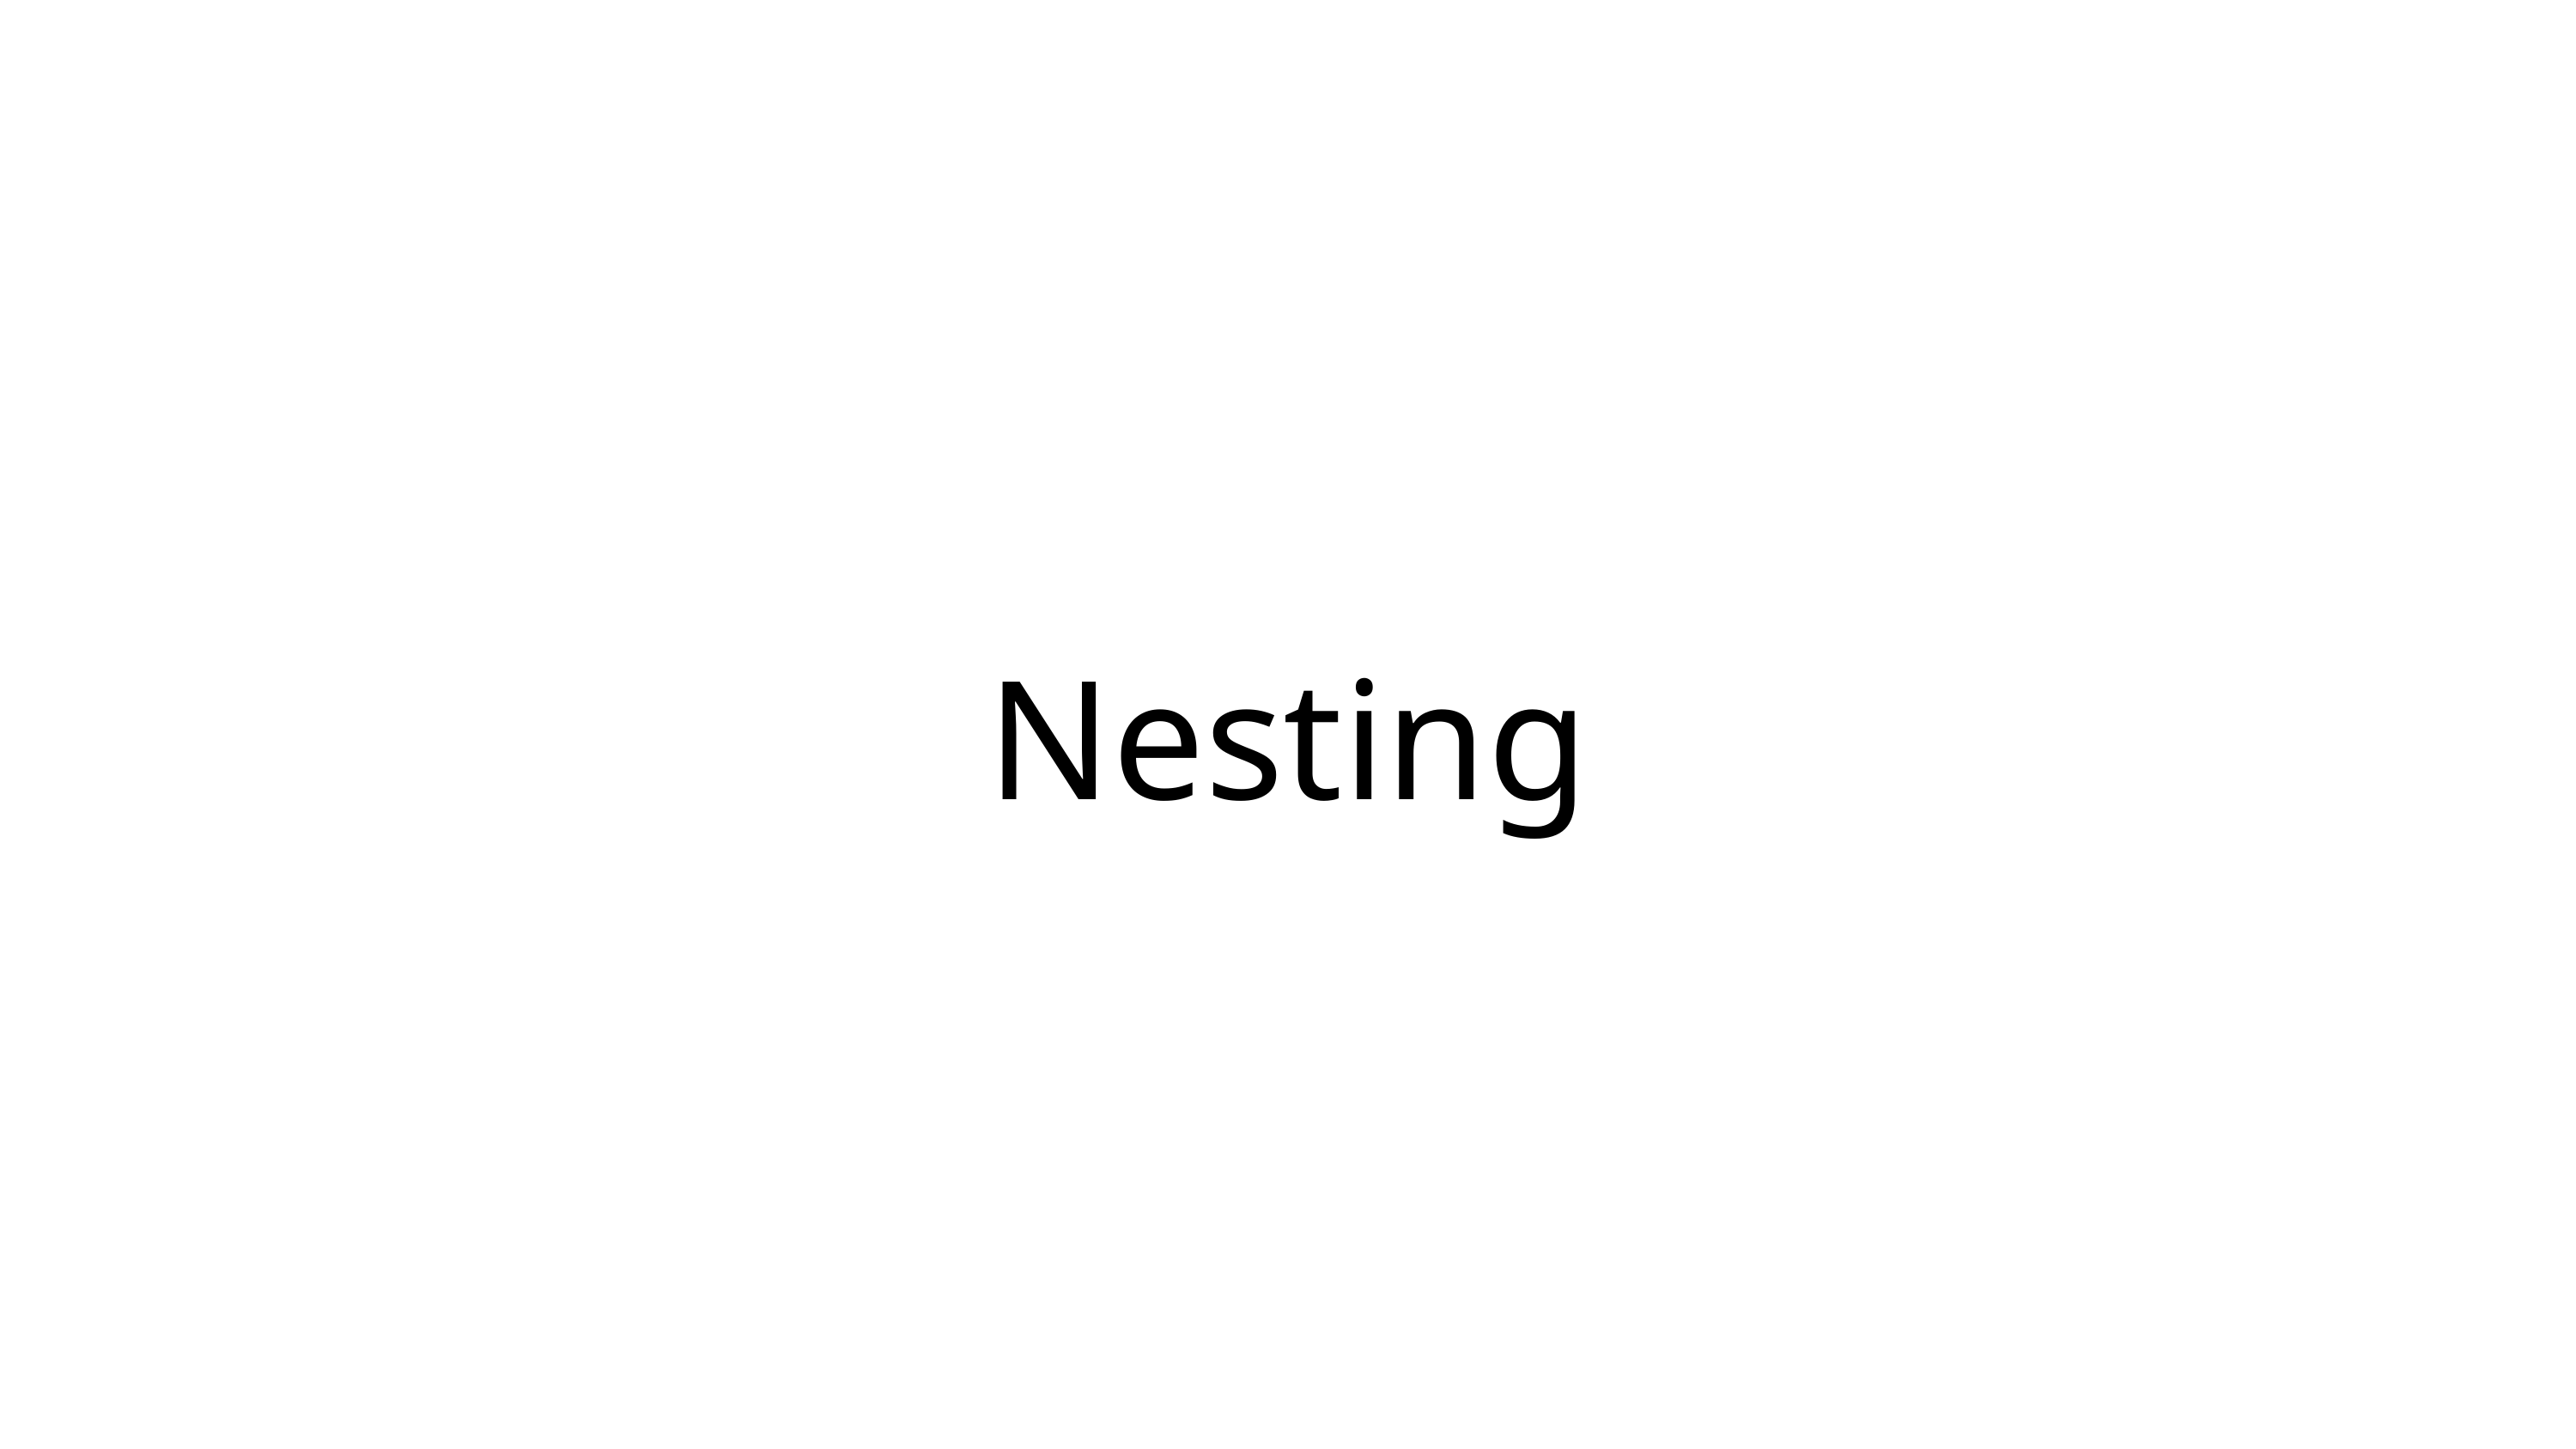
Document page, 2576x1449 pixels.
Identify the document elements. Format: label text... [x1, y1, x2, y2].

text_box Nesting [978, 602, 1598, 833]
